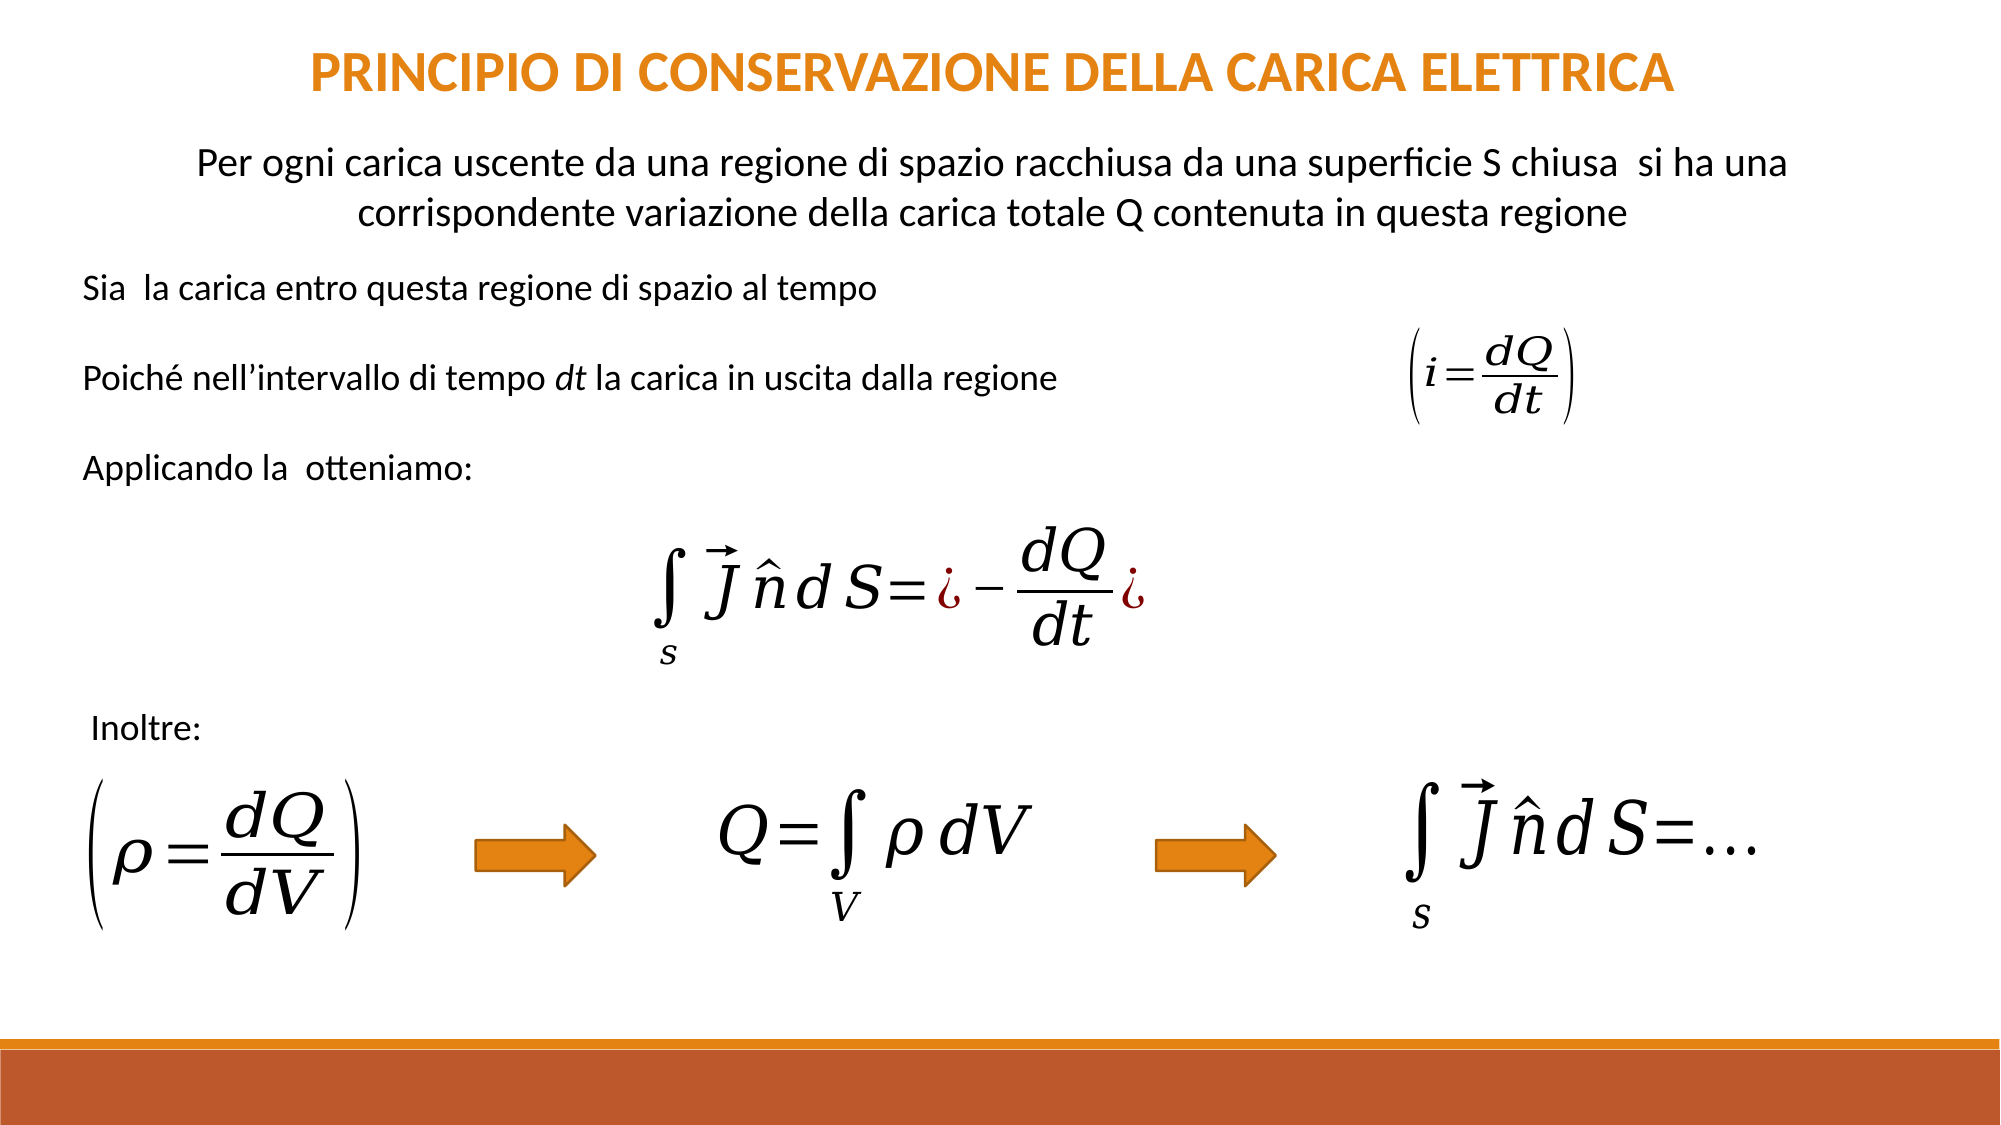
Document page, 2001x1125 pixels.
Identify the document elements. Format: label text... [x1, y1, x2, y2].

text_box [474, 823, 597, 888]
text_box Per ogni carica uscente da una regione di spazio racchiusa da una superficie S chiusa si ha una corrispondente variazione della carica totale Q contenuta in questa regione [68, 134, 1919, 235]
text_box Inoltre: [75, 695, 217, 756]
text_box [1154, 823, 1277, 888]
text_box PRINCIPIO DI CONSERVAZIONE DELLA CARICA ELETTRICA [310, 32, 1676, 103]
